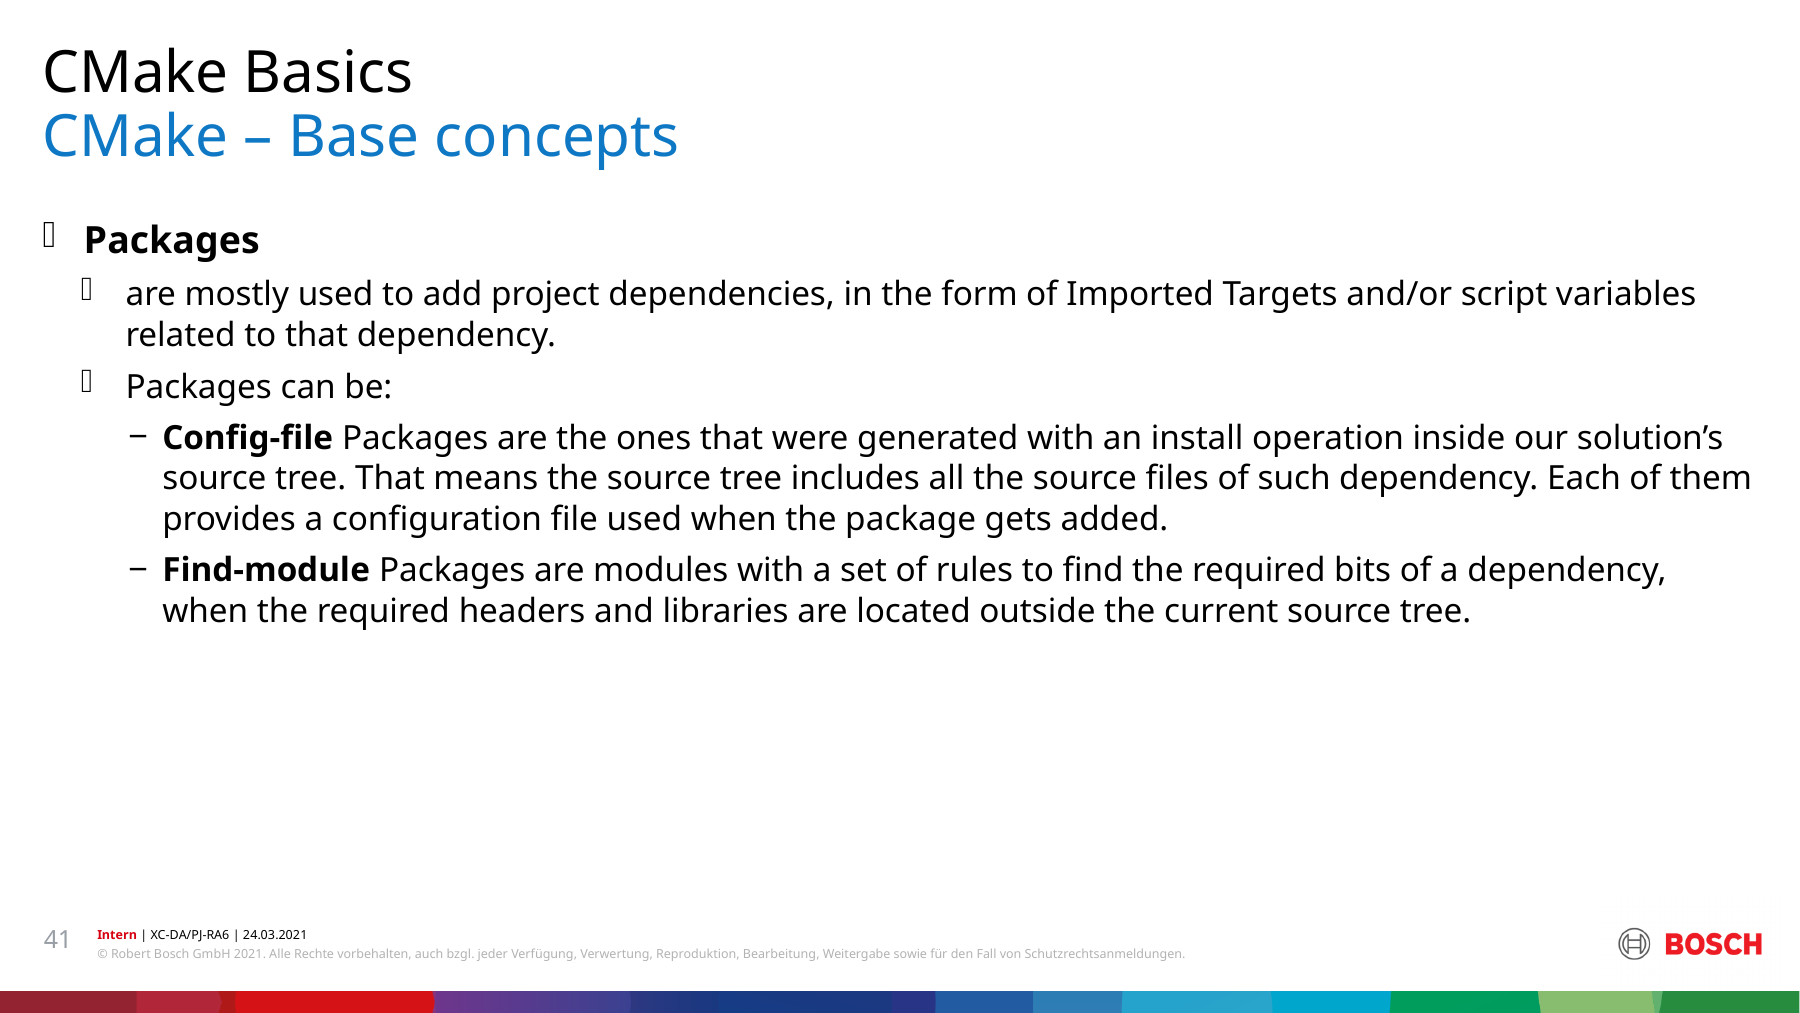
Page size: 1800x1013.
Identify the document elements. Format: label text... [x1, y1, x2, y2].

picture [1390, 896, 1800, 1013]
title CMake – Base concepts [42, 107, 1757, 171]
slide_number 41 [43, 923, 92, 991]
list CMake Basics [42, 42, 1757, 107]
list Packages are mostly used to add project dependencies, in the form of Imported Targets and/or script variables related to that dependency. Packages can be: Config-file Packages are the ones that were generated with an install operation inside our solution’s source tree. That means the source tree includes all the source files of such dependency. Each of them provides a configuration file used when the package gets added. Find-module Packages are modules with a set of rules to find the required bits of a dependency, when the required headers and libraries are located outside the current source tree. [42, 212, 1757, 897]
picture [0, 905, 1272, 1013]
